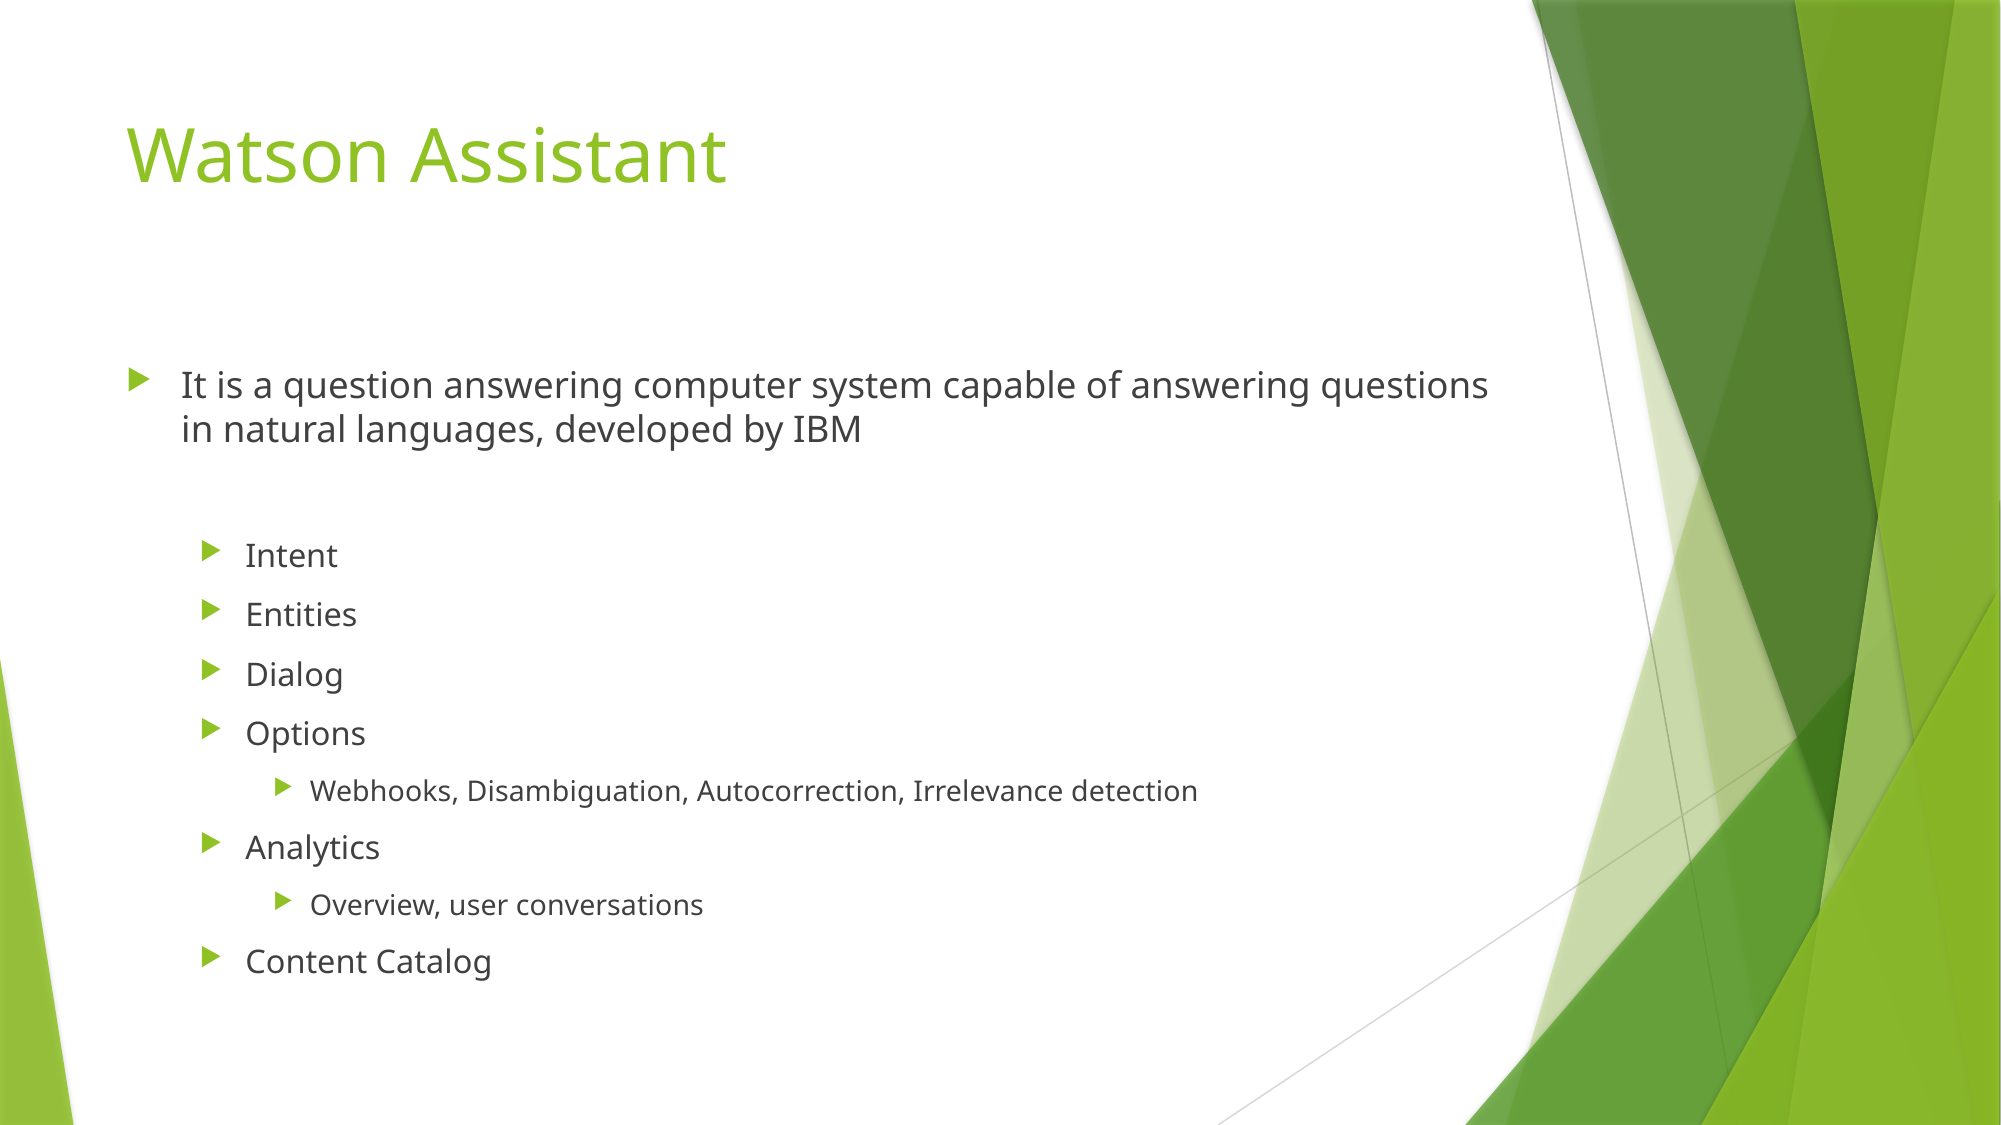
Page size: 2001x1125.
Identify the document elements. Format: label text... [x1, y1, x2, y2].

list It is a question answering computer system capable of answering questions in natural languages, developed by IBM Intent Entities Dialog Options Webhooks, Disambiguation, Autocorrection, Irrelevance detection Analytics Overview, user conversations Content Catalog [111, 354, 1522, 992]
title Watson Assistant [111, 99, 1522, 317]
